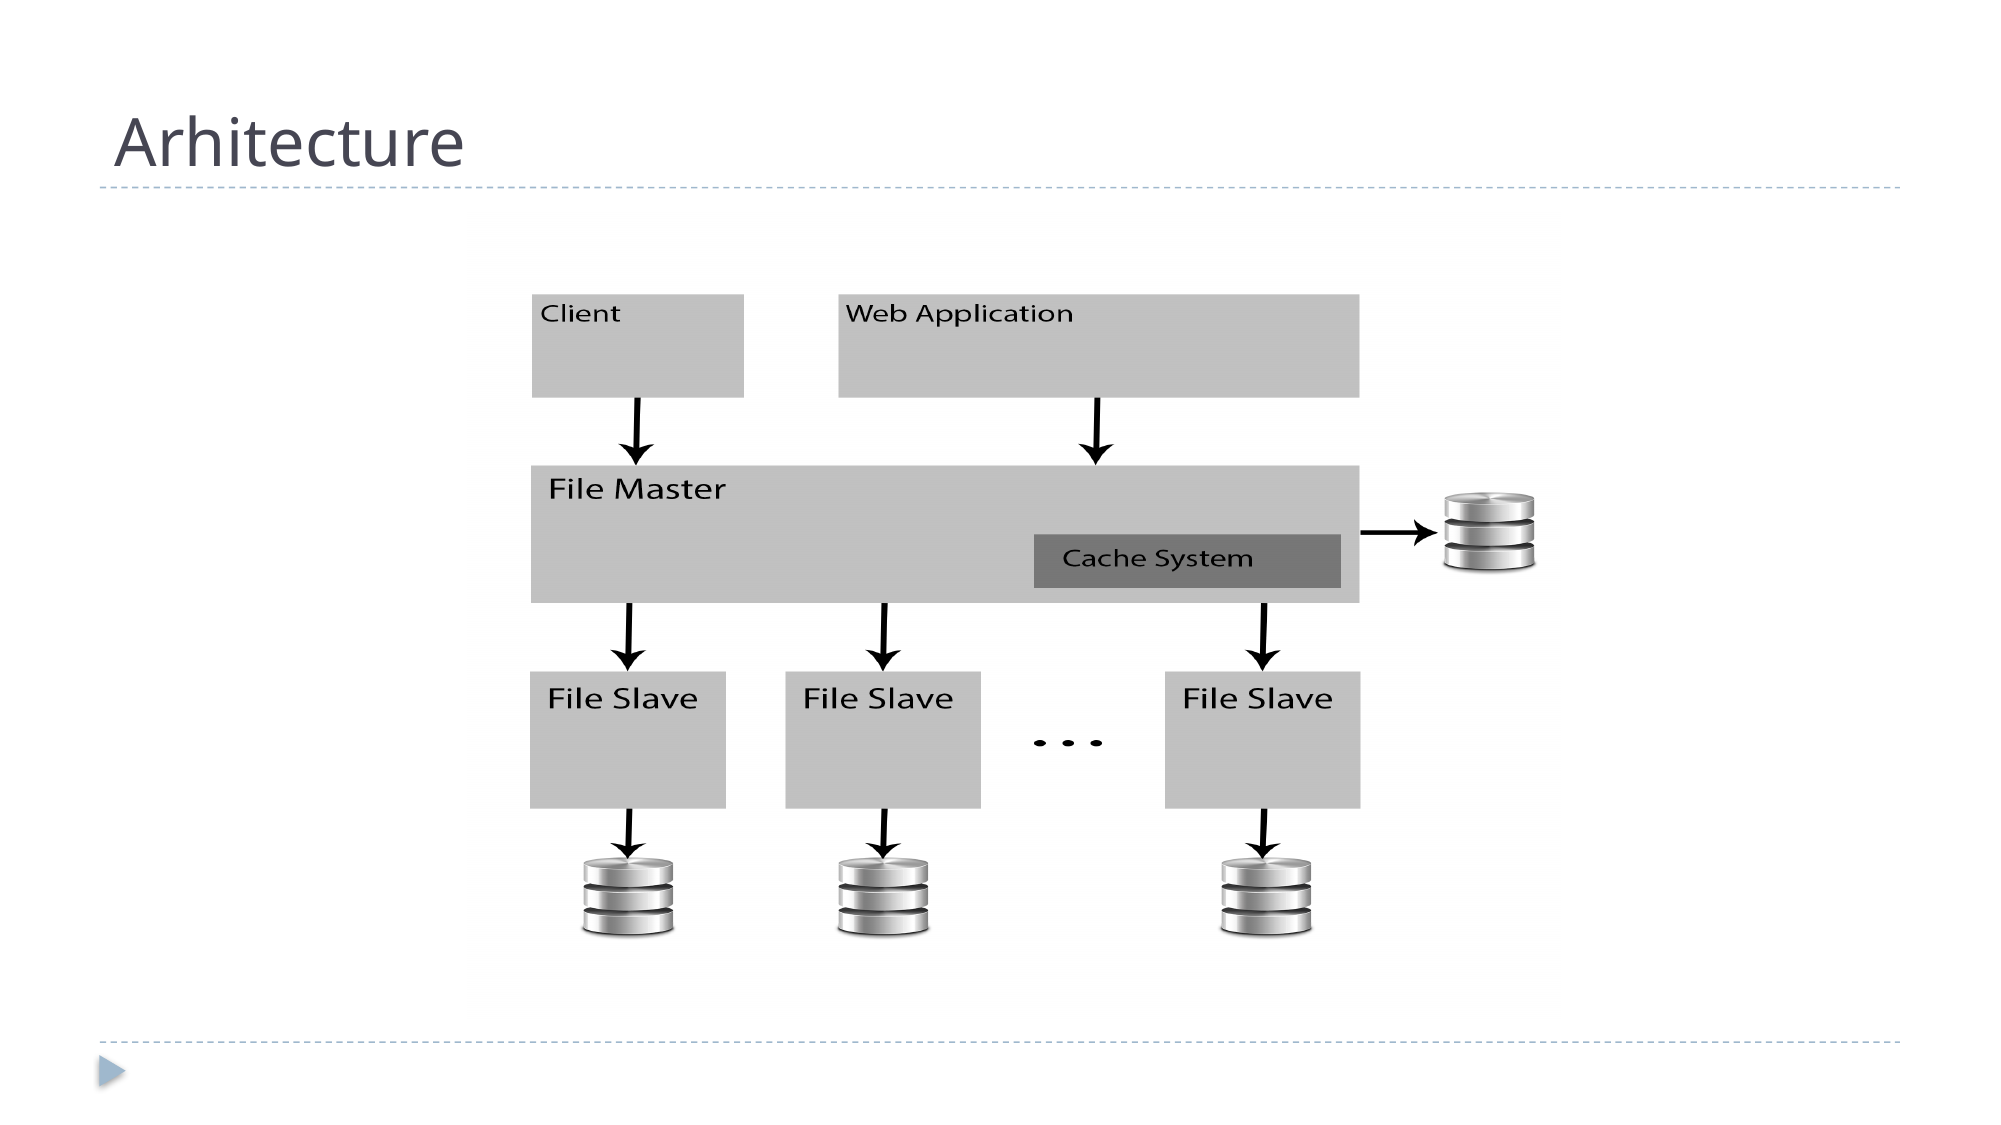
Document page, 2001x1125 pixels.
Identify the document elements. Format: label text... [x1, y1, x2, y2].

title Arhitecture [99, 24, 1900, 188]
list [467, 210, 1561, 1019]
